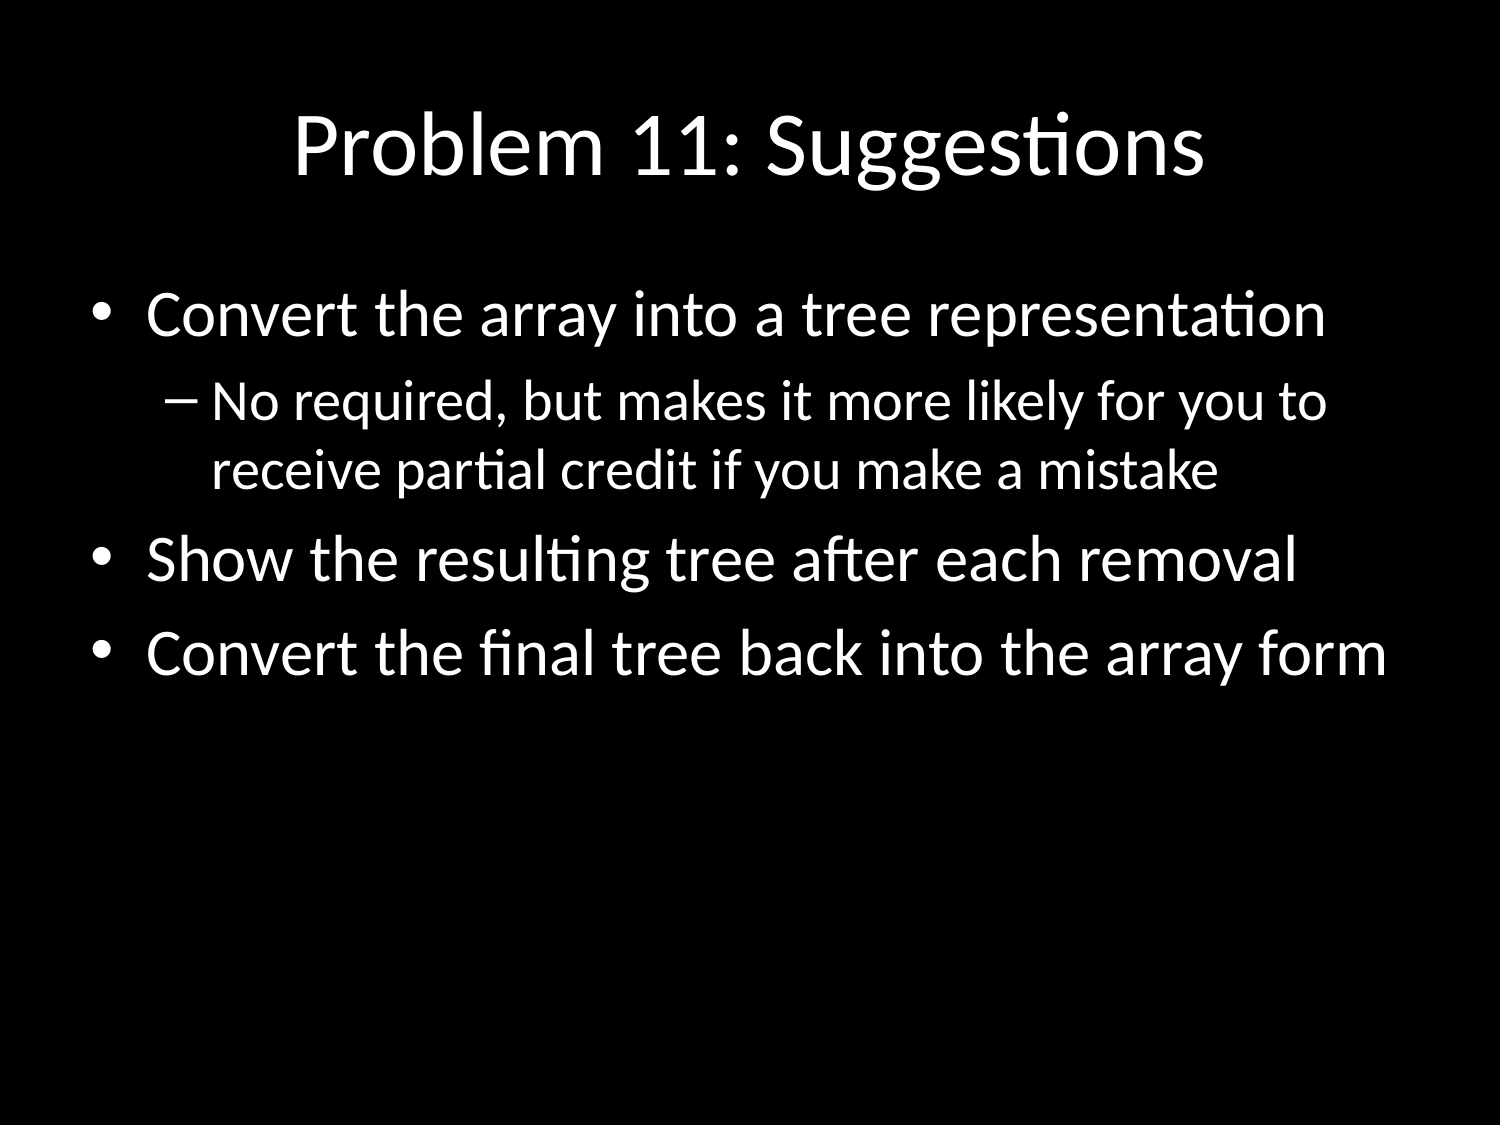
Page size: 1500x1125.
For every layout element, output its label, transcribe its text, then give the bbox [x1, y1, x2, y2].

title Problem 11: Suggestions [75, 45, 1425, 233]
list Convert the array into a tree representation No required, but makes it more likely for you to receive partial credit if you make a mistake Show the resulting tree after each removal Convert the final tree back into the array form [75, 262, 1425, 1005]
